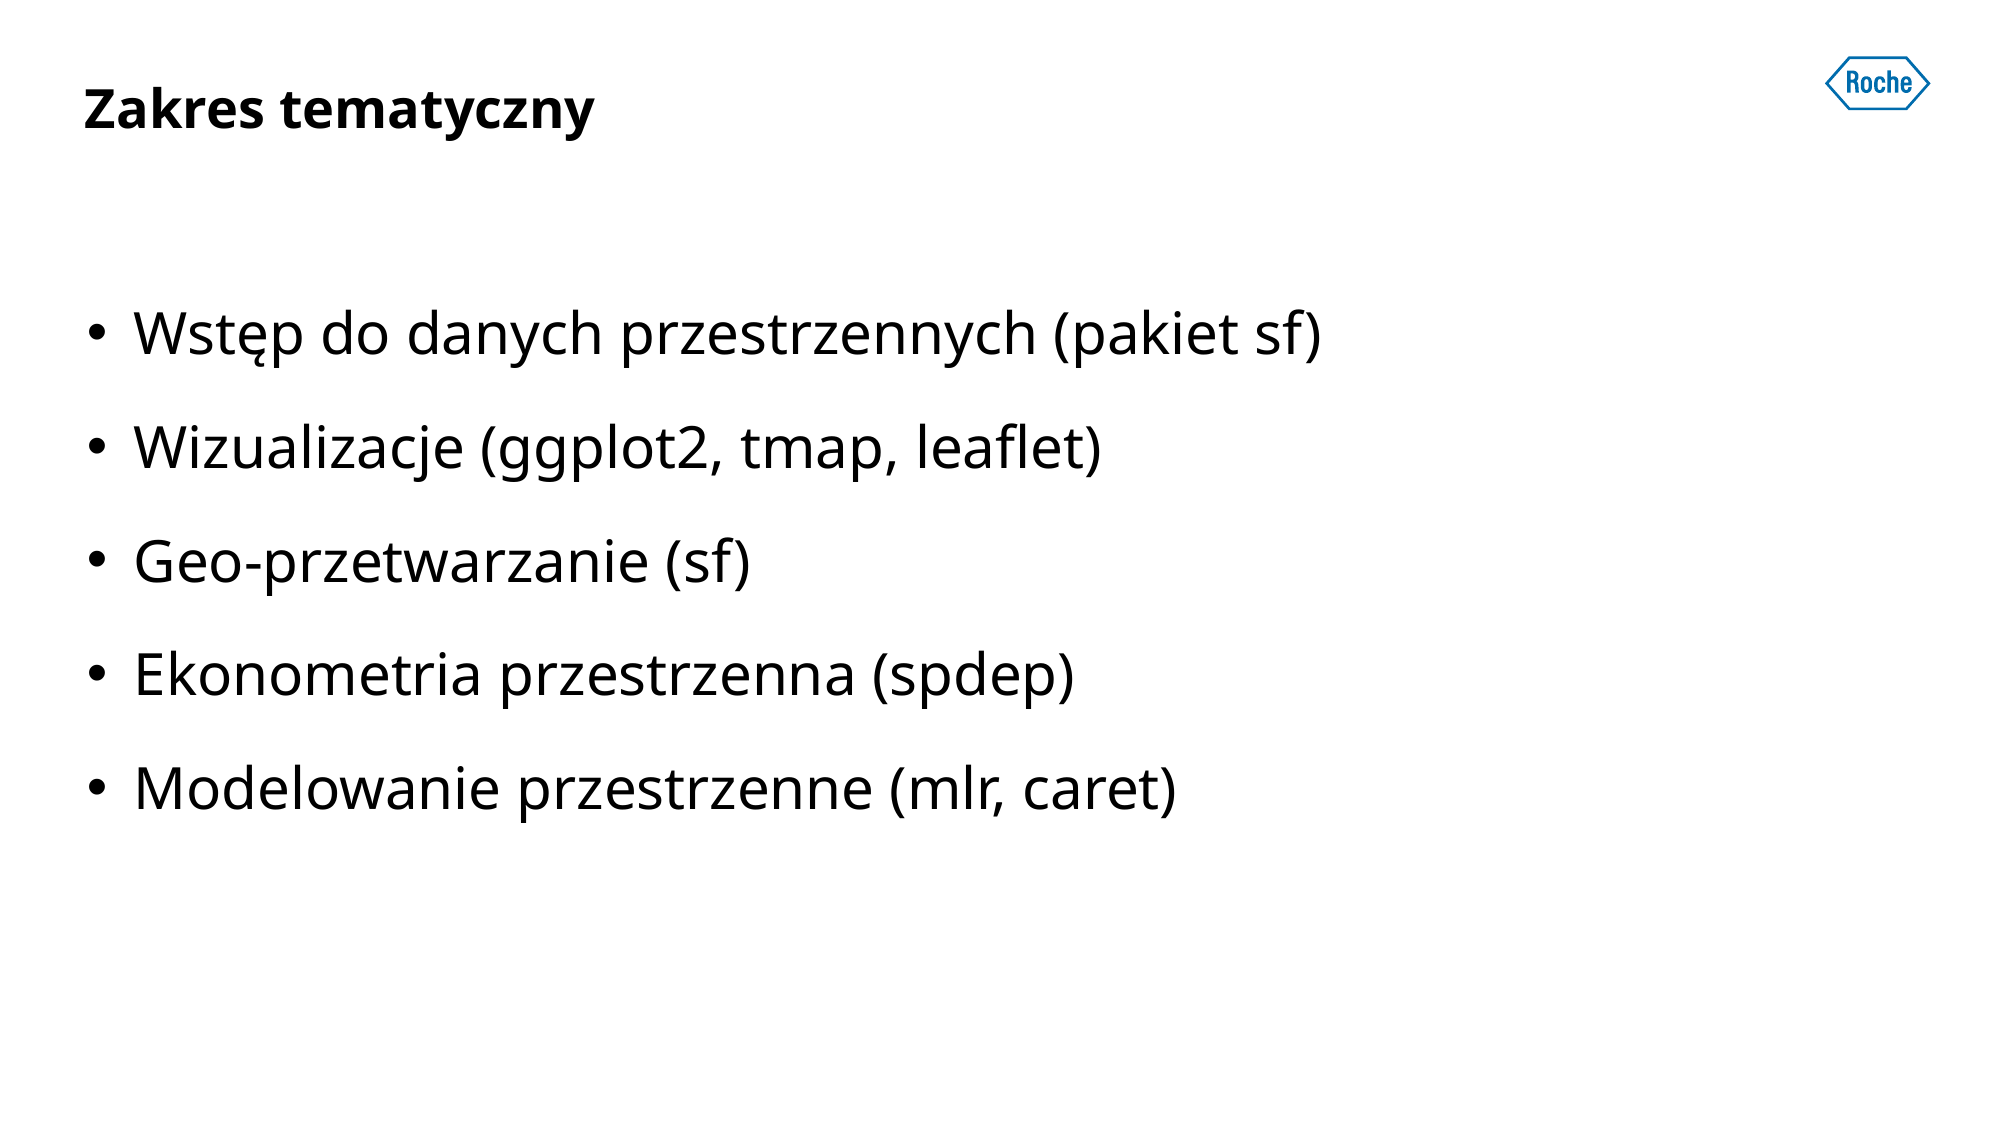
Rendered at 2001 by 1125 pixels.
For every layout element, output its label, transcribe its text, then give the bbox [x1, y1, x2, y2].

list Wstęp do danych przestrzennych (pakiet sf) Wizualizacje (ggplot2, tmap, leaflet) Geo-przetwarzanie (sf) Ekonometria przestrzenna (spdep) Modelowanie przestrzenne (mlr, caret) [86, 296, 1915, 1030]
title Zakres tematyczny [84, 74, 1696, 290]
